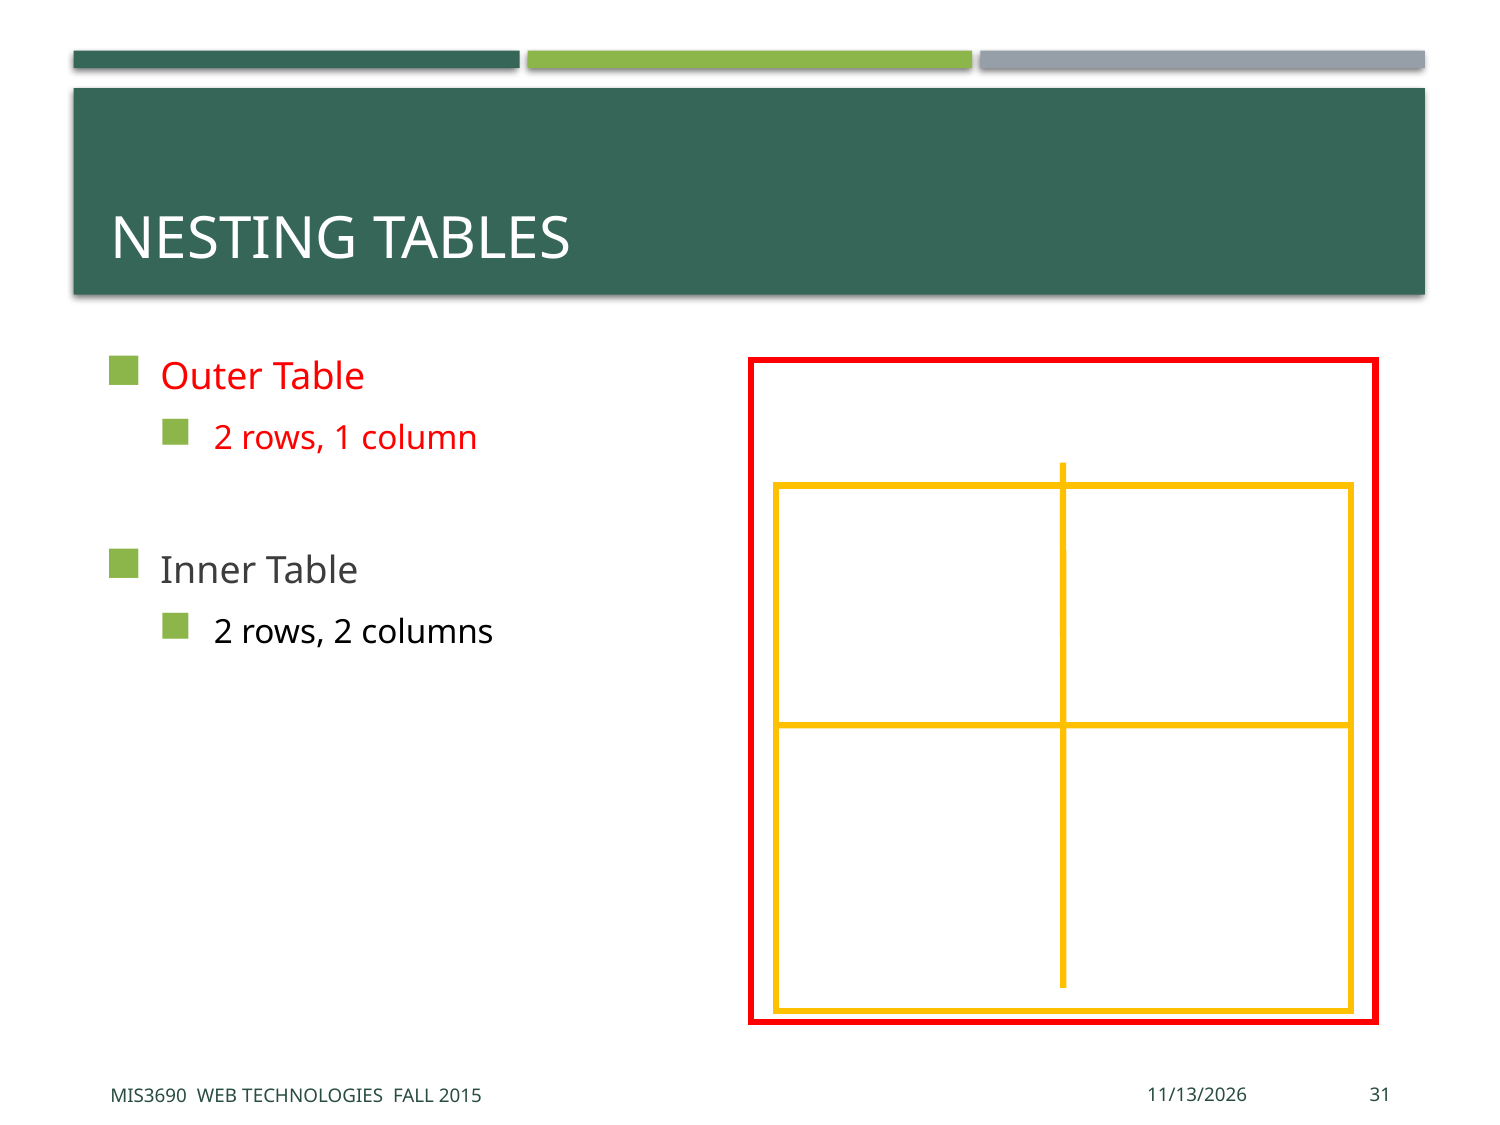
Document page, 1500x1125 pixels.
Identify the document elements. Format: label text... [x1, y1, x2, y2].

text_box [750, 359, 1377, 1023]
title Nesting Tables [95, 99, 1406, 278]
footer MIS3690 Web Technologies Fall 2015 [95, 1064, 895, 1125]
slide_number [911, 1065, 1262, 1125]
slide_number 31 [1279, 1065, 1406, 1125]
list Outer Table 2 rows, 1 column Inner Table 2 rows, 2 columns [95, 344, 1406, 1038]
